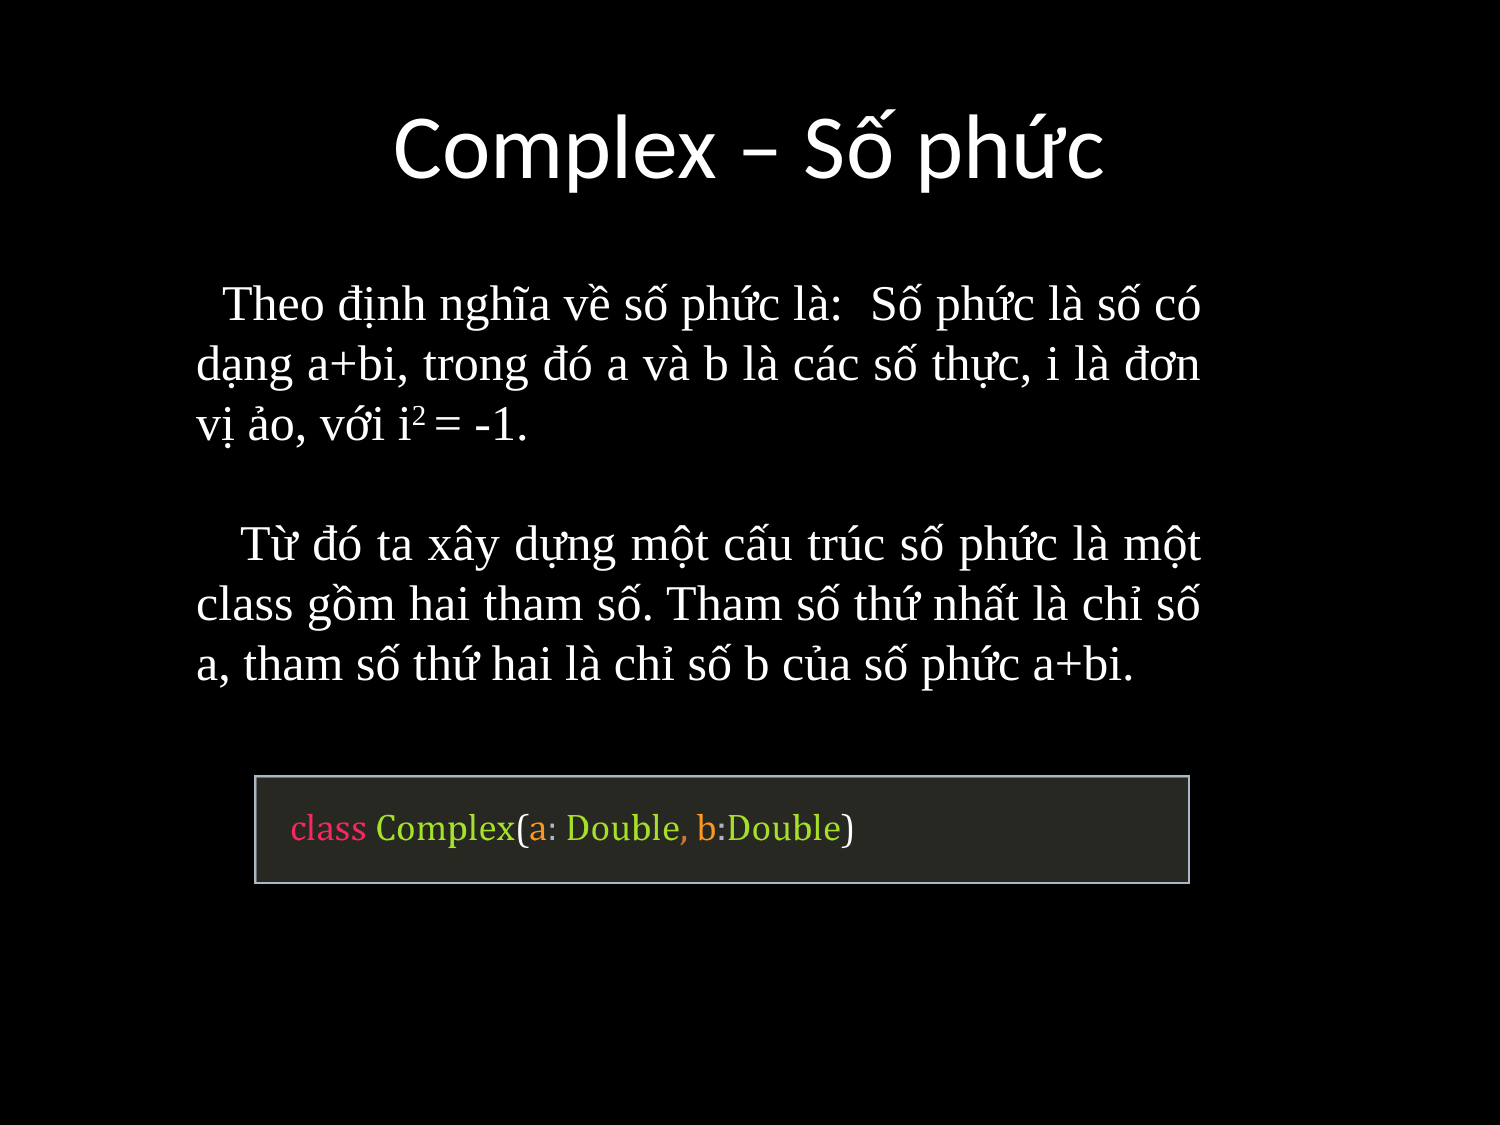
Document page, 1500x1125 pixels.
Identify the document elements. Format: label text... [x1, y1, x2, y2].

text_box Theo định nghĩa về số phức là: Số phức là số có dạng a+bi, trong đó a và b là các số thực, i là đơn vị ảo, với i2 = -1. Từ đó ta xây dựng một cấu trúc số phức là một class gồm hai tham số. Tham số thứ nhất là chỉ số a, tham số thứ hai là chỉ số b của số phức a+bi. [181, 262, 1217, 698]
picture [254, 775, 1190, 885]
title Complex – Số phức [112, 21, 1388, 263]
